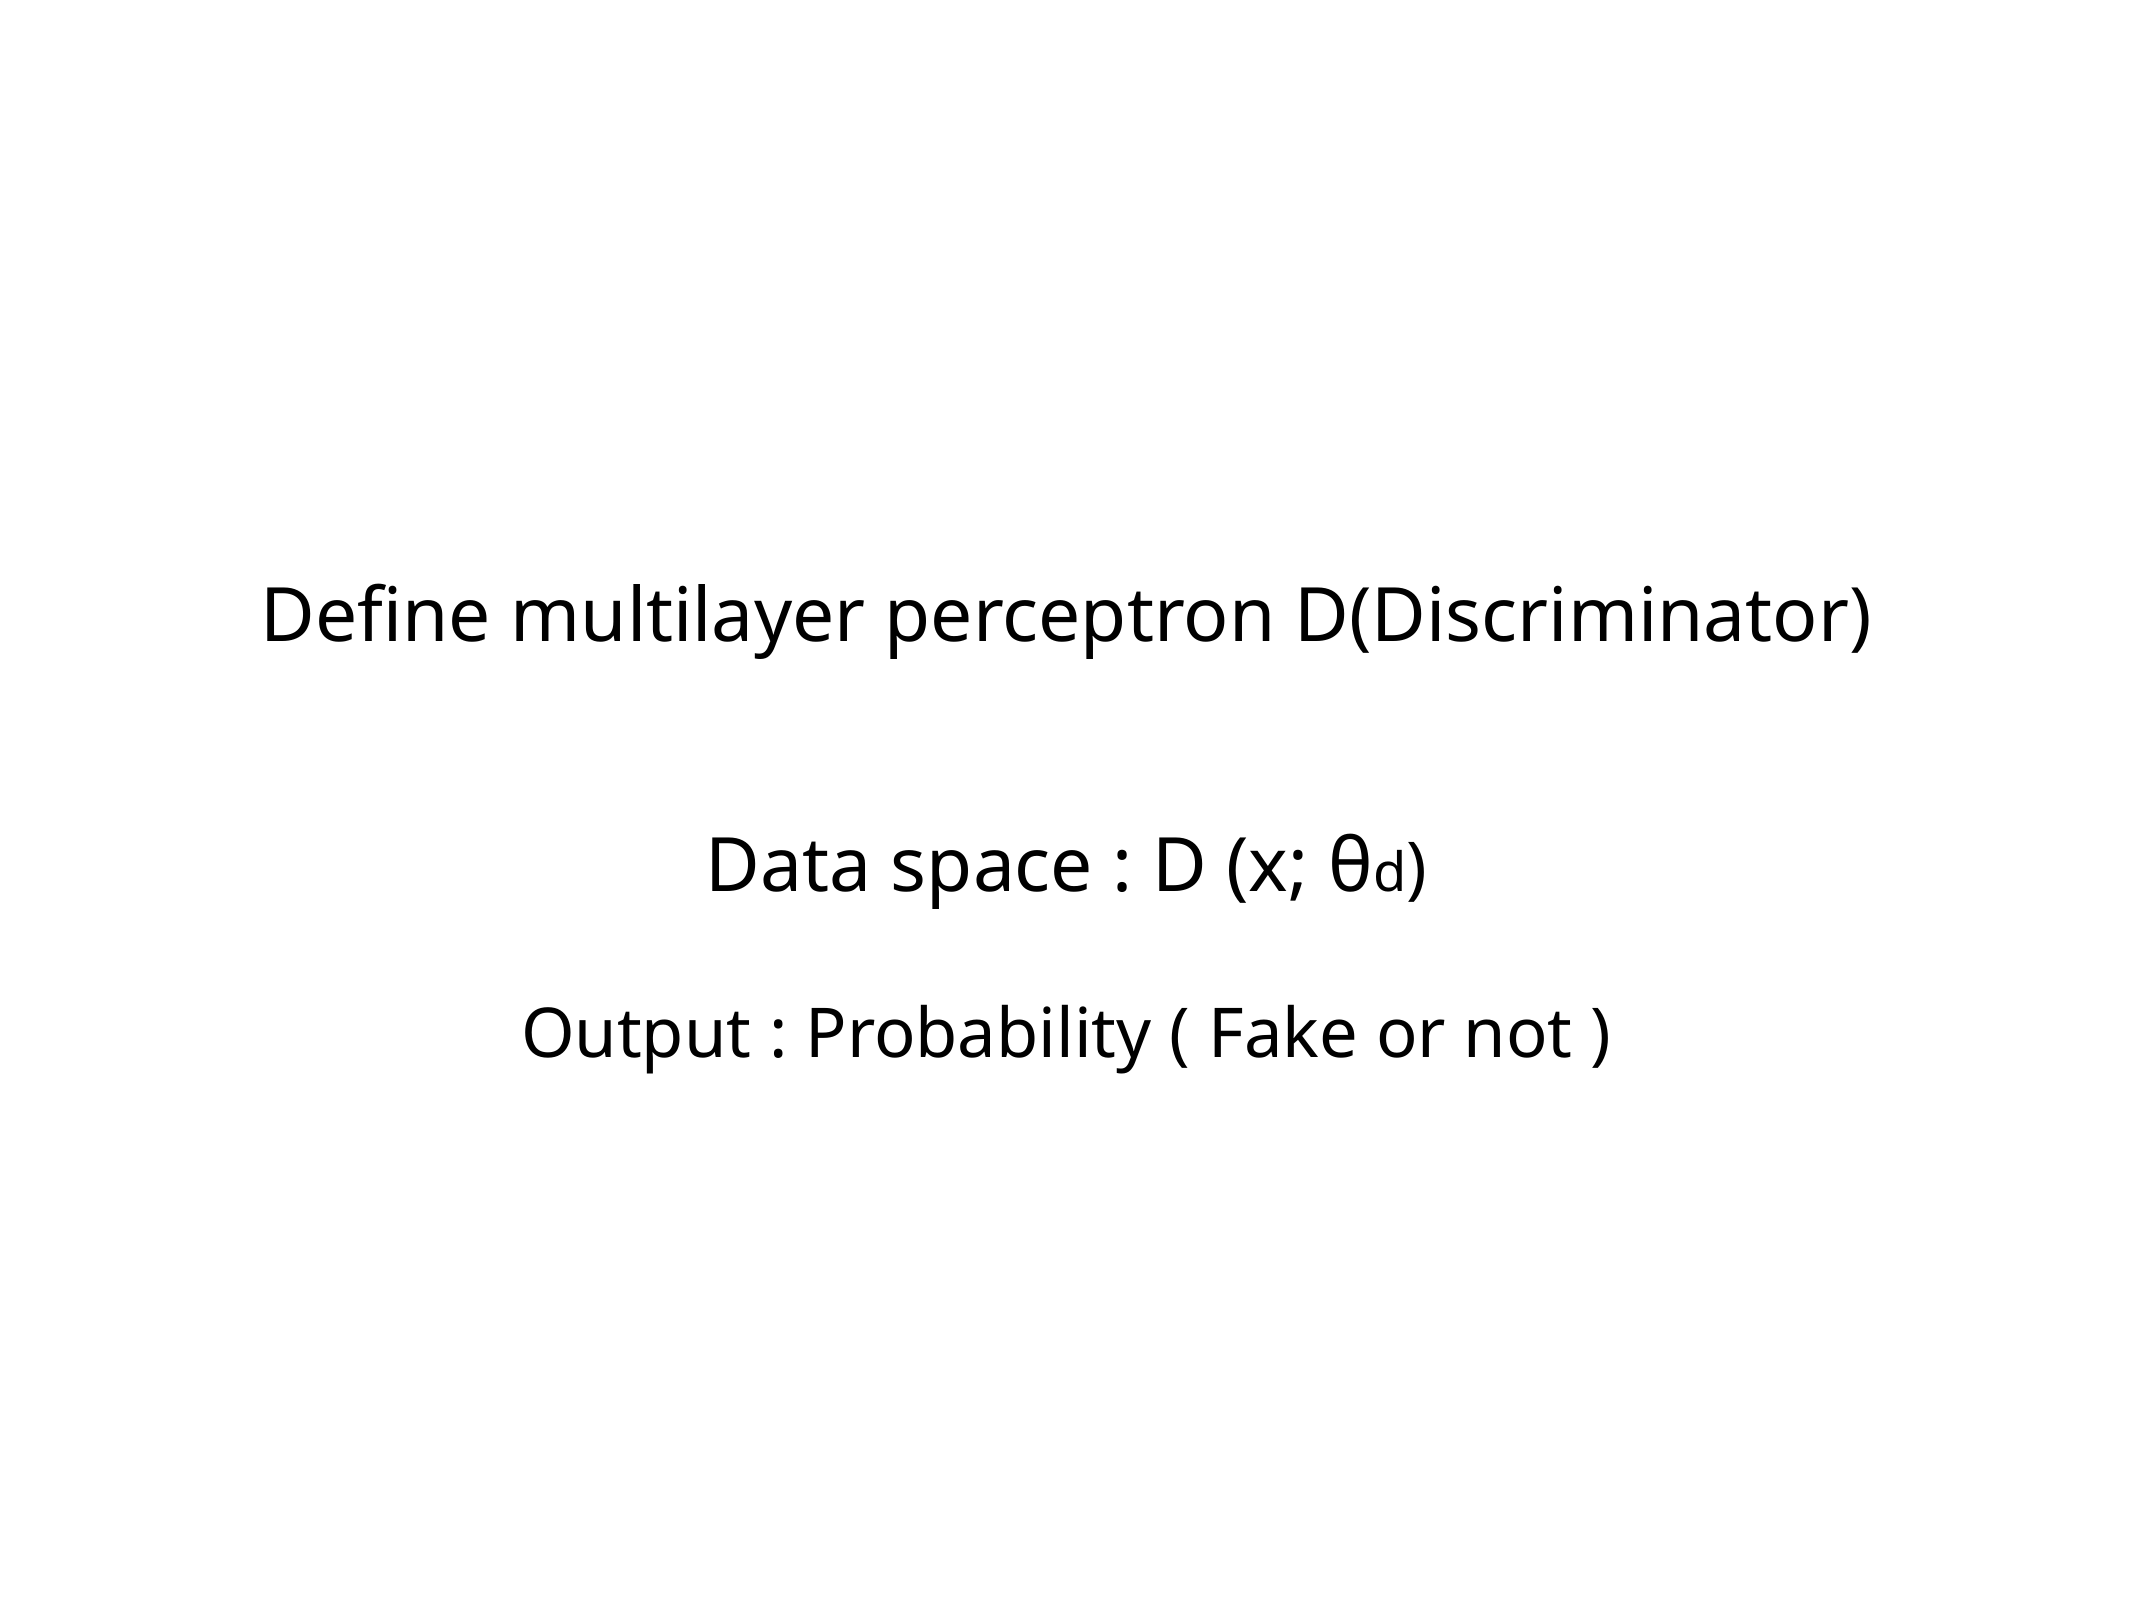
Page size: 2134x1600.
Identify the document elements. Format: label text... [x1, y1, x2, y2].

text_box Data space : D (x; θd) Output : Probability ( Fake or not ) [512, 807, 1621, 1080]
text_box Define multilayer perceptron D(Discriminator) [252, 558, 1881, 665]
